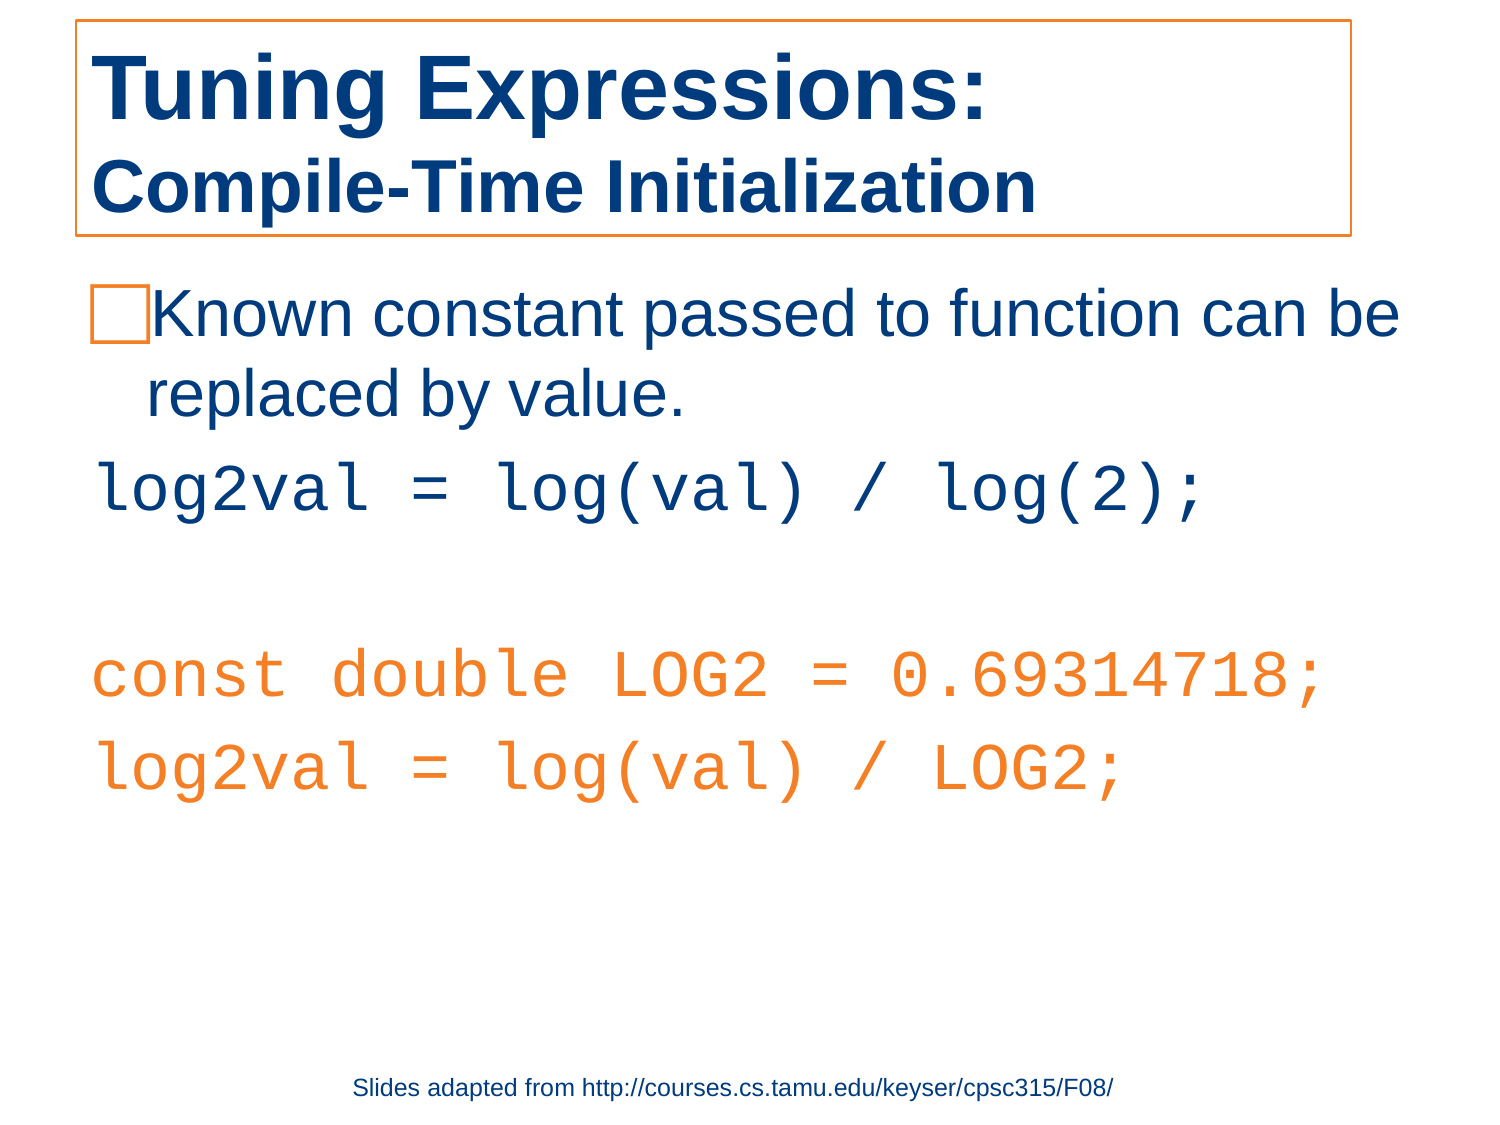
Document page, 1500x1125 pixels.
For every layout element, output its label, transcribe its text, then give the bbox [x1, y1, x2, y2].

text_box Slides adapted from http://courses.cs.tamu.edu/keyser/cpsc315/F08/ [337, 1064, 1138, 1110]
title Tuning Expressions: Compile-Time Initialization [75, 19, 1352, 237]
list Known constant passed to function can be replaced by value. log2val = log(val) / log(2); const double LOG2 = 0.69314718; log2val = log(val) / LOG2; [75, 262, 1425, 1038]
